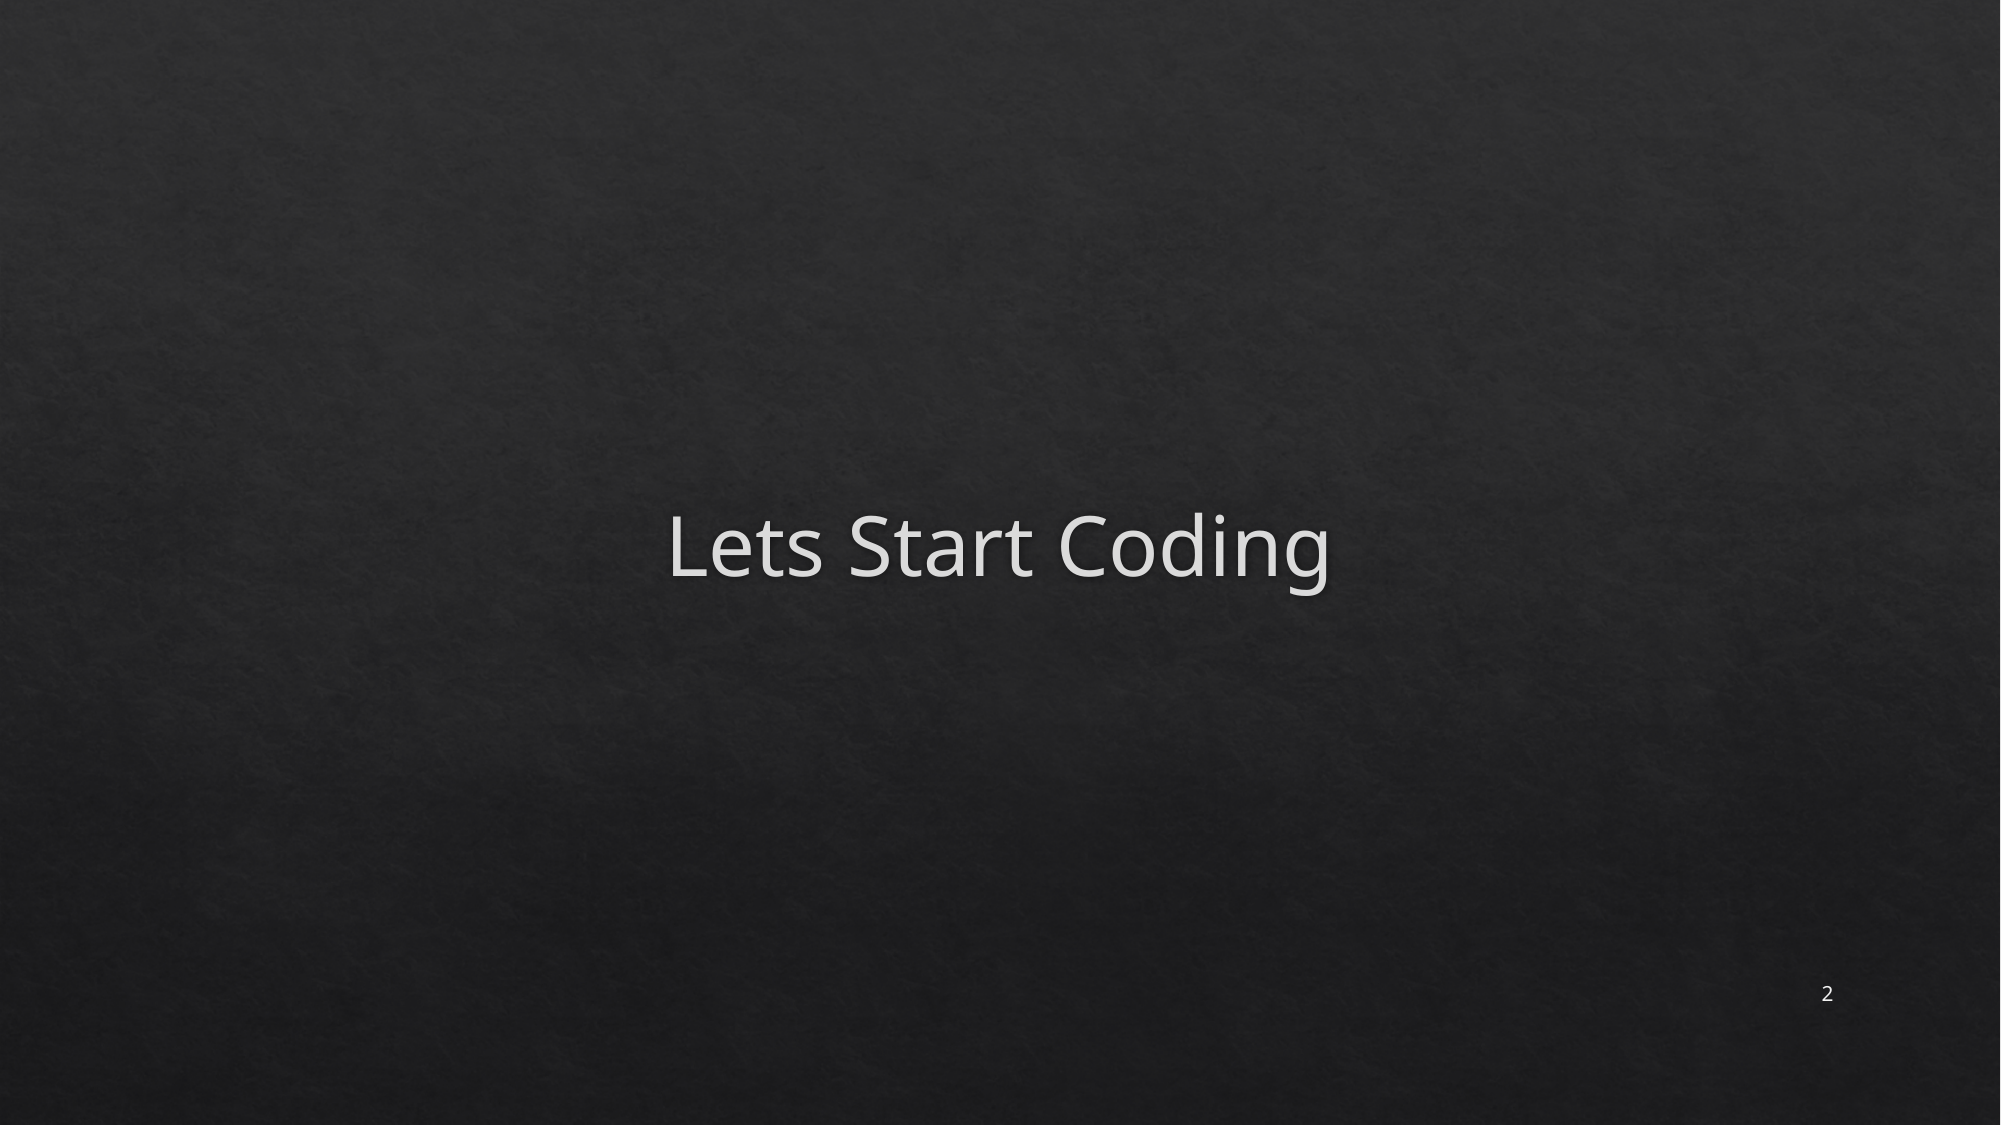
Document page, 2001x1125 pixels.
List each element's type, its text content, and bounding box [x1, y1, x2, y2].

title Lets Start Coding [150, 464, 1850, 624]
slide_number 2 [1724, 965, 1849, 1025]
